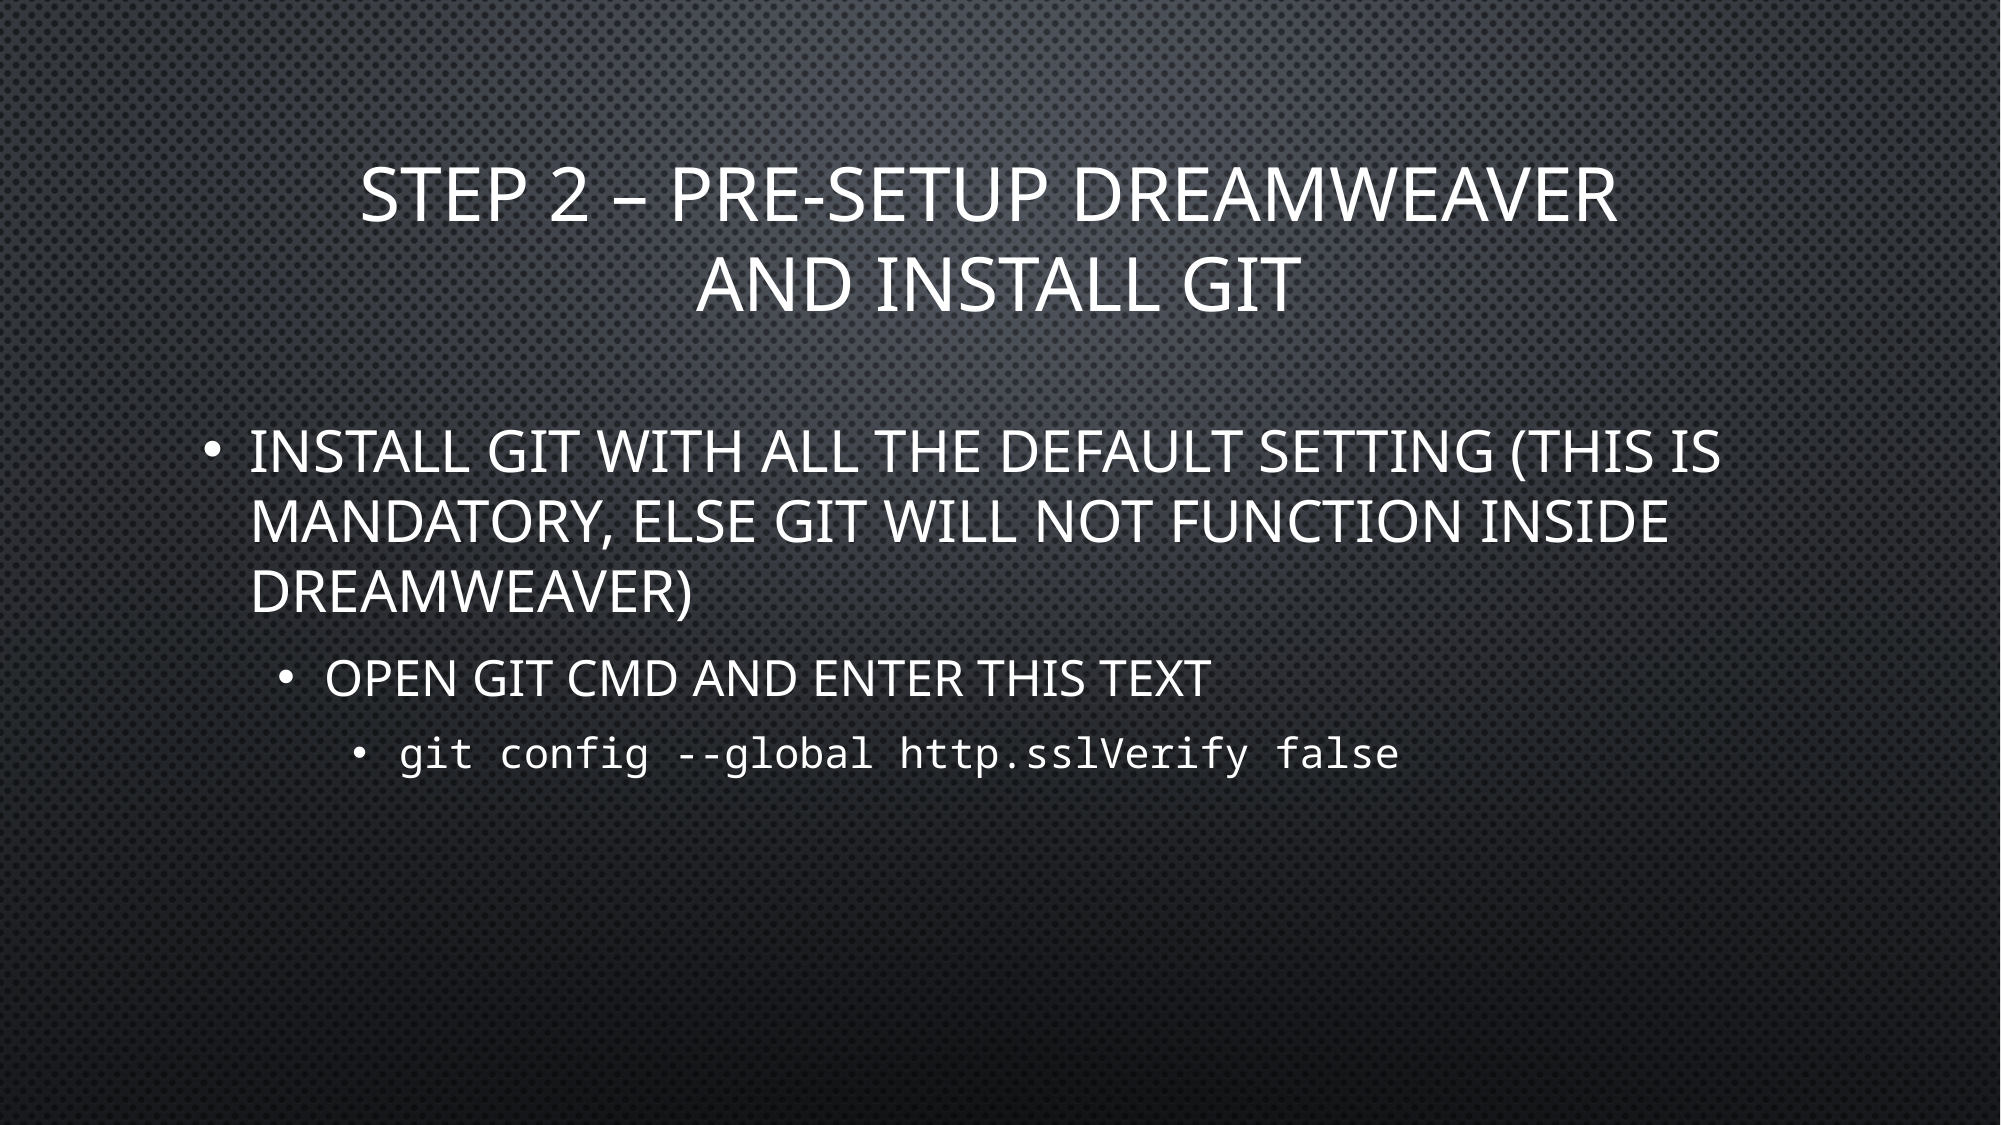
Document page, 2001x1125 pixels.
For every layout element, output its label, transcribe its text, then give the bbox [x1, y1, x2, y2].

list Install Git with all the default setting (this is mandatory, else Git will not function inside Dreamweaver) Open Git CMD and enter this text git config --global http.sslVerify false [187, 406, 1813, 950]
title Step 2 – Pre-setup Dreamweaver and install GIT [187, 99, 1813, 374]
